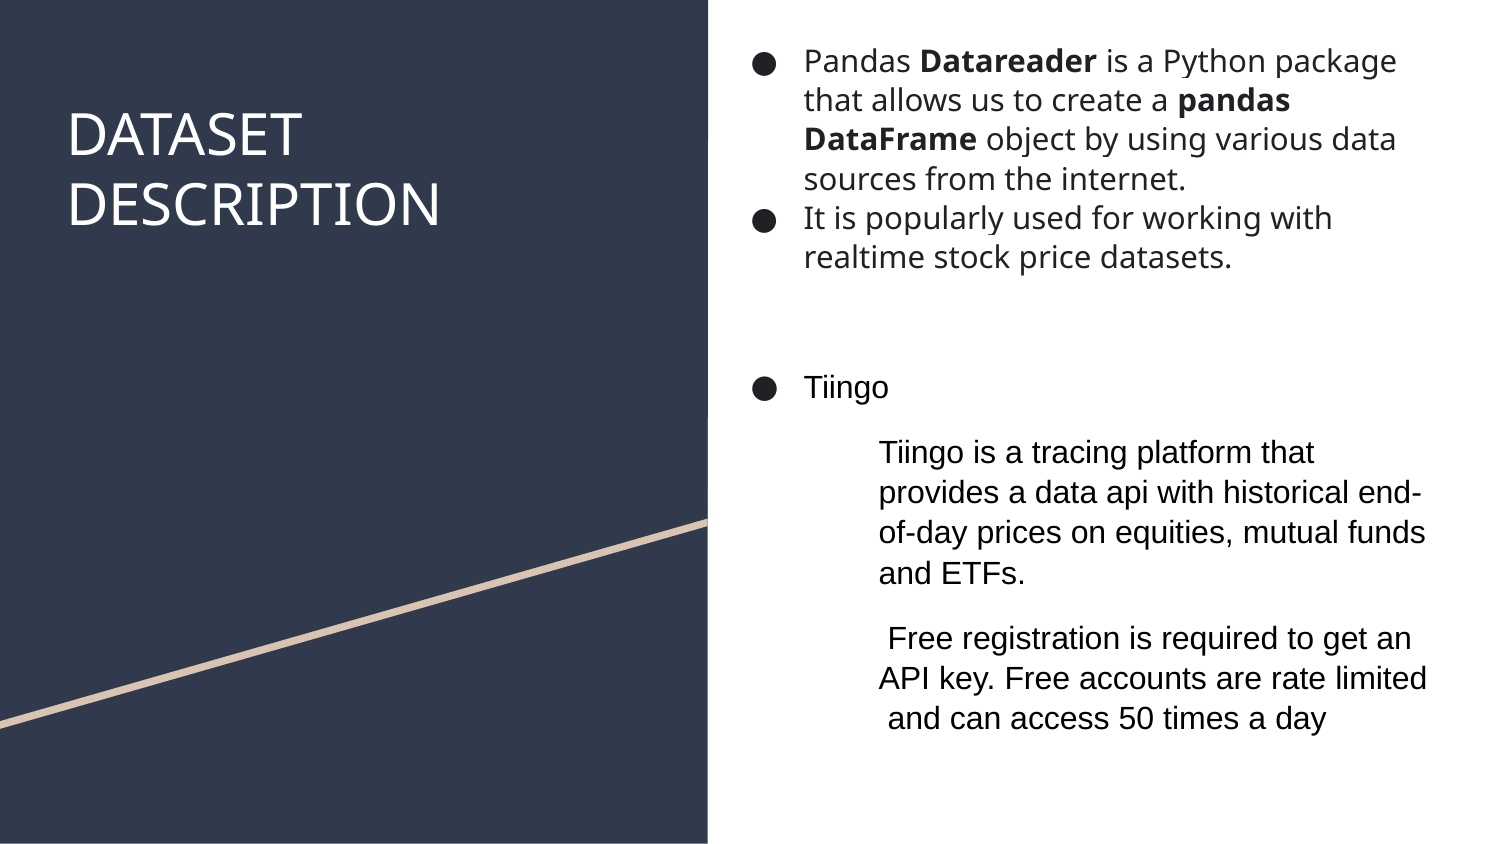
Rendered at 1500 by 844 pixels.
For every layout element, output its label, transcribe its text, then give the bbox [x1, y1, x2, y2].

list Pandas Datareader is a Python package that allows us to create a pandas DataFrame object by using various data sources from the internet. It is popularly used for working with realtime stock price datasets. Tiingo Tiingo is a tracing platform that provides a data api with historical end-of-day prices on equities, mutual funds and ETFs. Free registration is required to get an API key. Free accounts are rate limited and can access 50 times a day [713, 24, 1446, 755]
title DATASET DESCRIPTION [51, 82, 660, 494]
